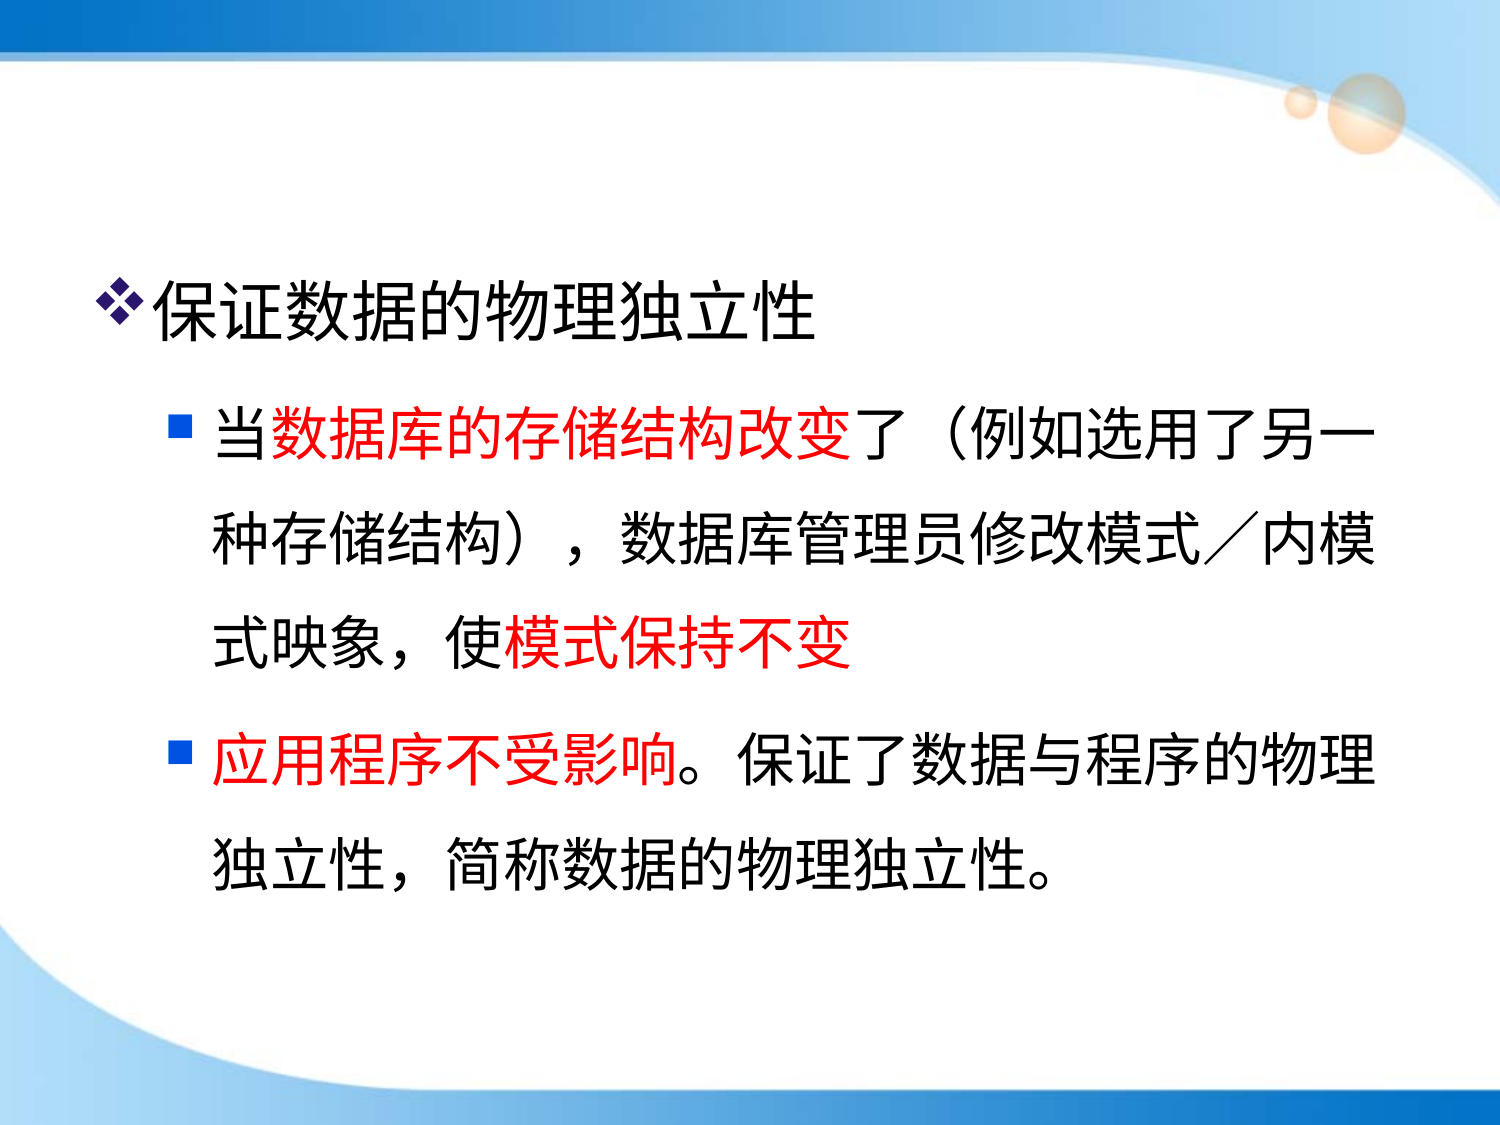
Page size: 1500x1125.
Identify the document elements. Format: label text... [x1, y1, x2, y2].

list 保证数据的物理独立性 当数据库的存储结构改变了（例如选用了另一种存储结构），数据库管理员修改模式／内模式映象，使模式保持不变 应用程序不受影响。保证了数据与程序的物理独立性，简称数据的物理独立性。 [75, 262, 1425, 1005]
picture [0, 0, 1500, 1125]
